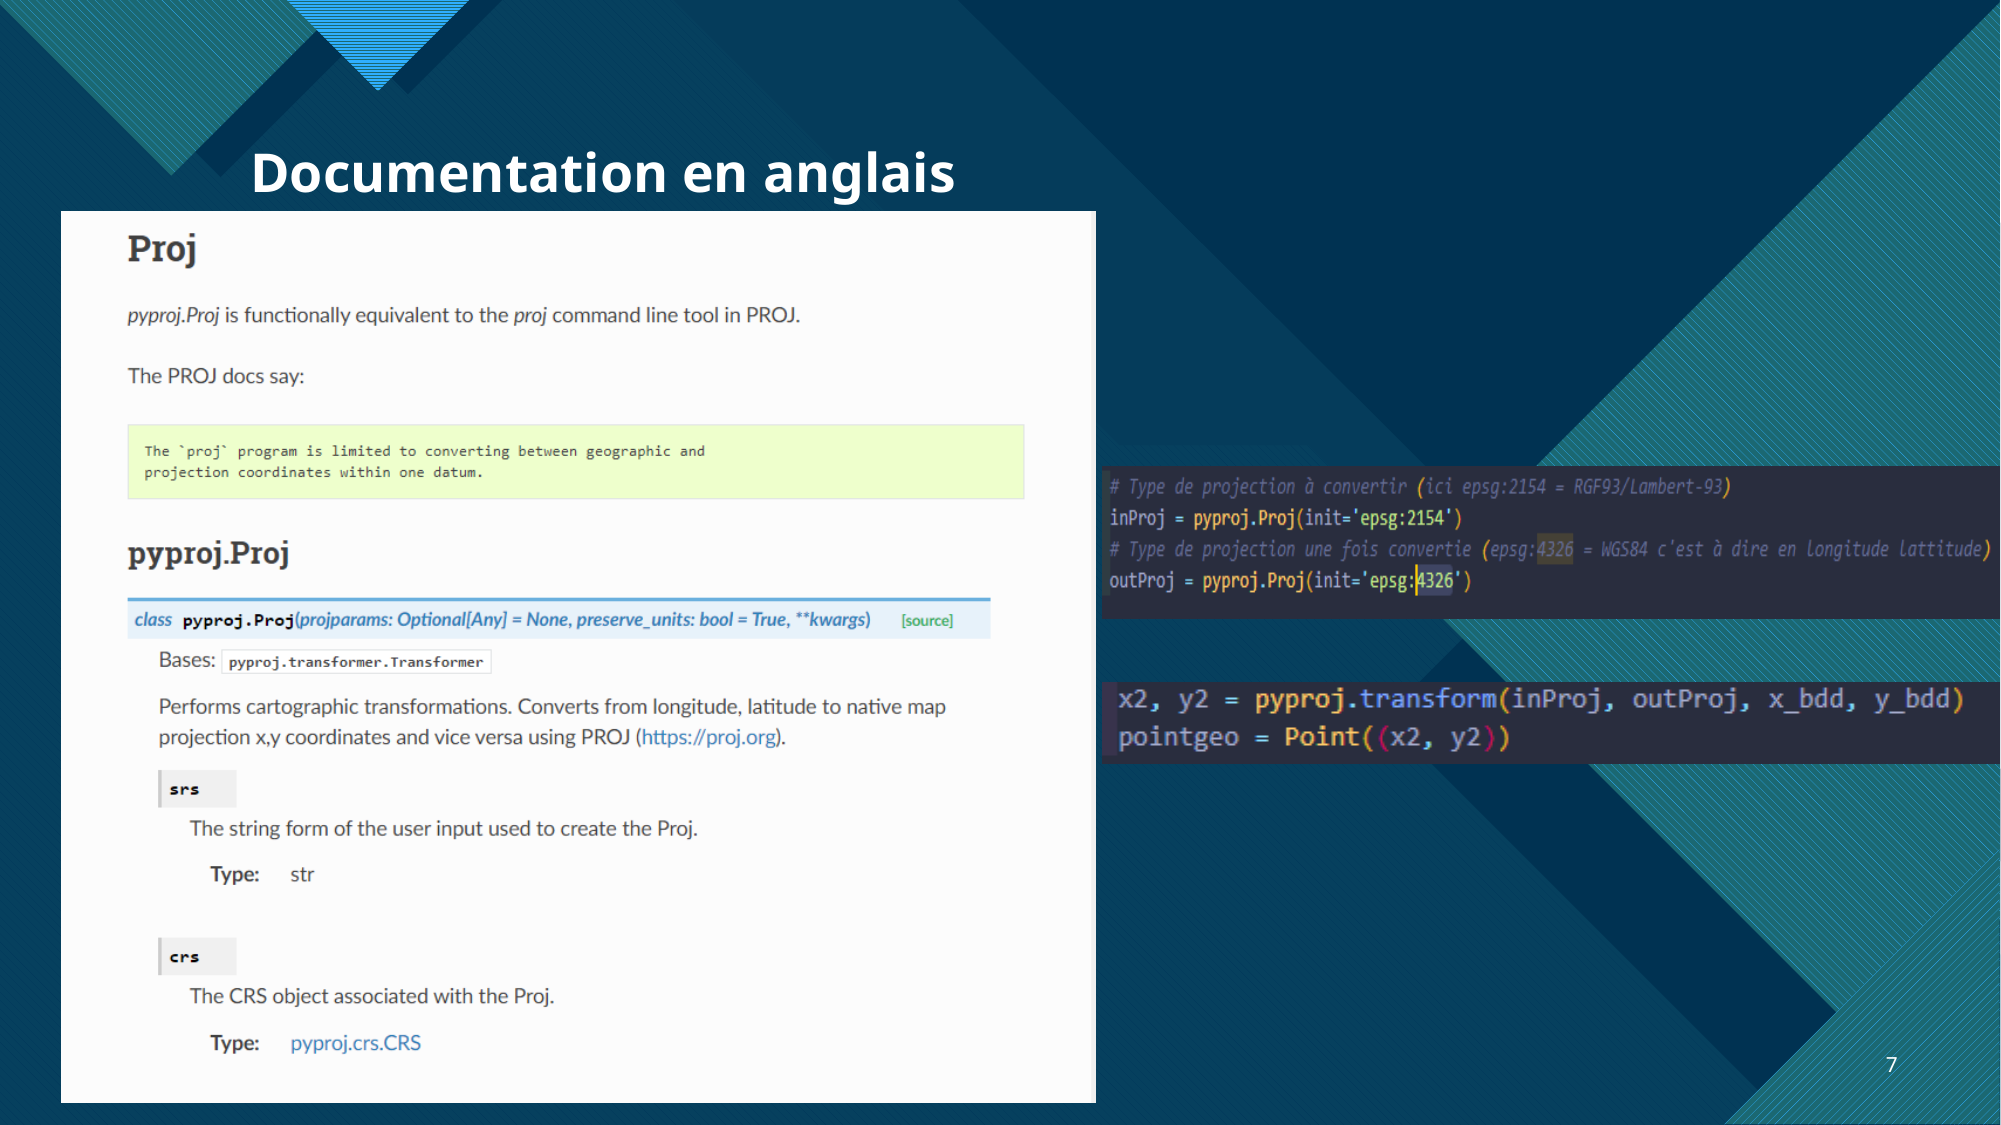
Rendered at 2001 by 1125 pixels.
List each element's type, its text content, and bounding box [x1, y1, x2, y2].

picture [62, 211, 1096, 1102]
picture [1103, 466, 2000, 619]
title Documentation en anglais [235, 125, 1000, 211]
slide_number 14 [1593, 764, 2001, 1125]
slide_number 7 [1845, 1035, 1913, 1096]
picture [1103, 682, 2000, 764]
